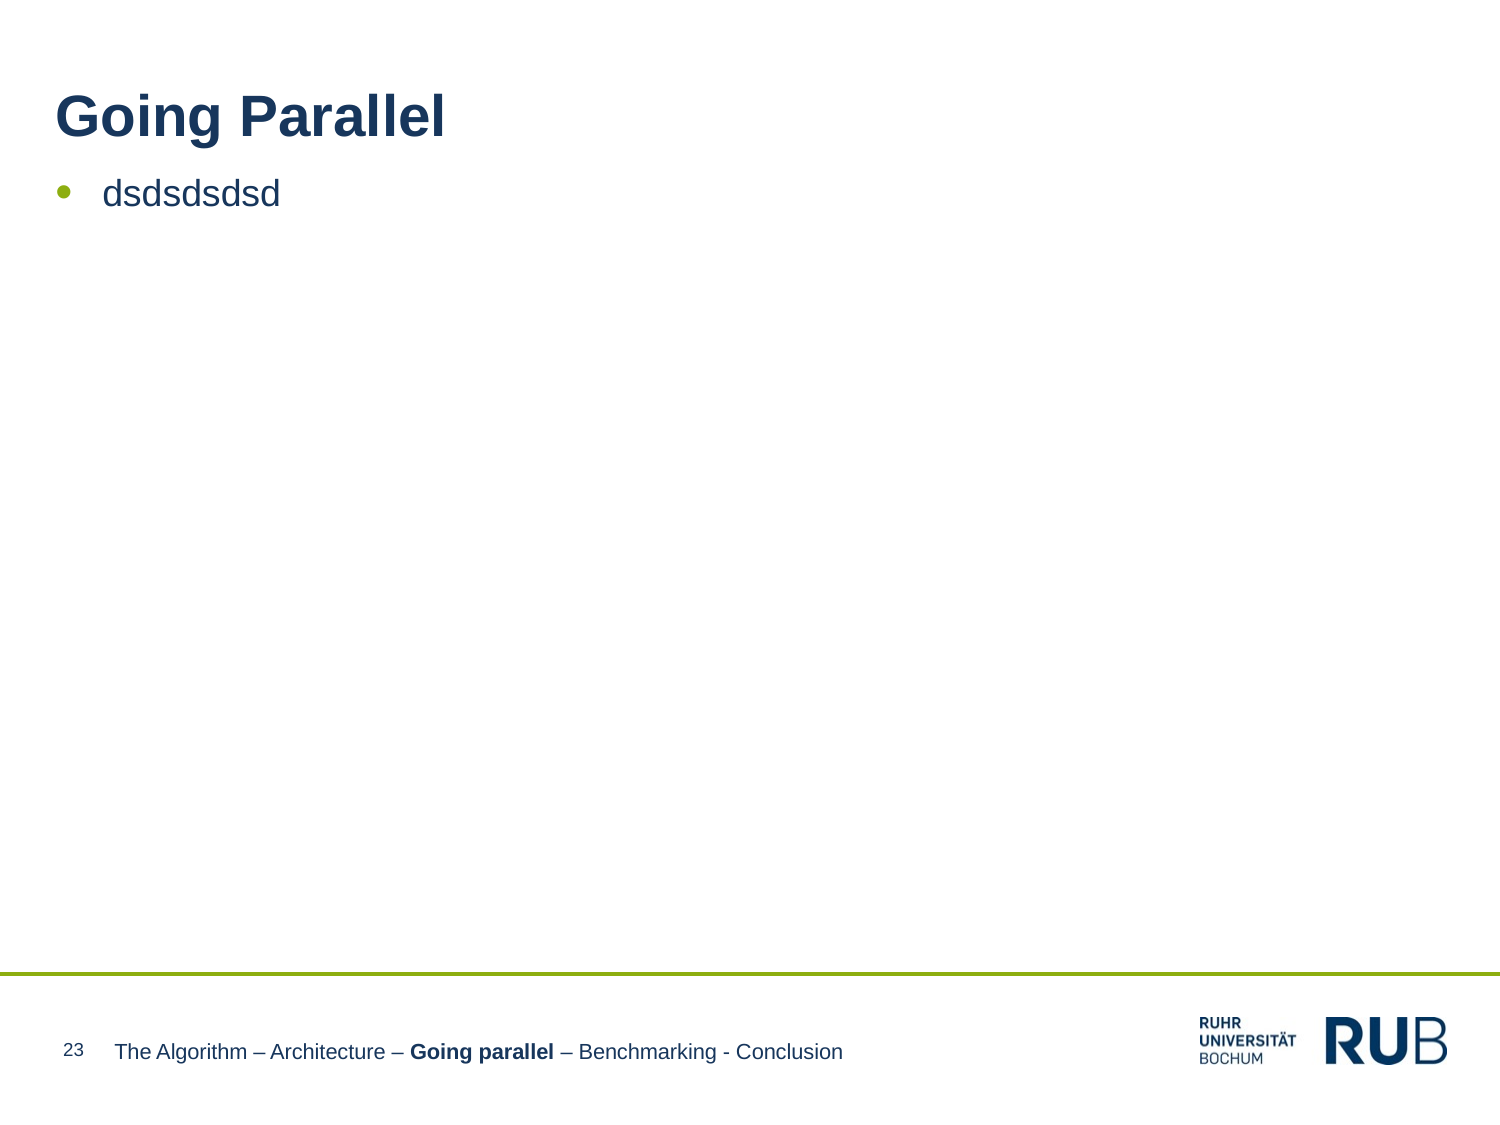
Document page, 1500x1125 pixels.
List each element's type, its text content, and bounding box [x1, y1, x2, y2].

slide_number 23 [0, 1018, 85, 1080]
picture [1200, 1017, 1447, 1065]
footer The Algorithm – Architecture – Going parallel – Benchmarking - Conclusion [114, 1020, 1084, 1081]
text_box dsdsdsdsd [55, 169, 1426, 215]
text_box Going Parallel [55, 78, 824, 149]
